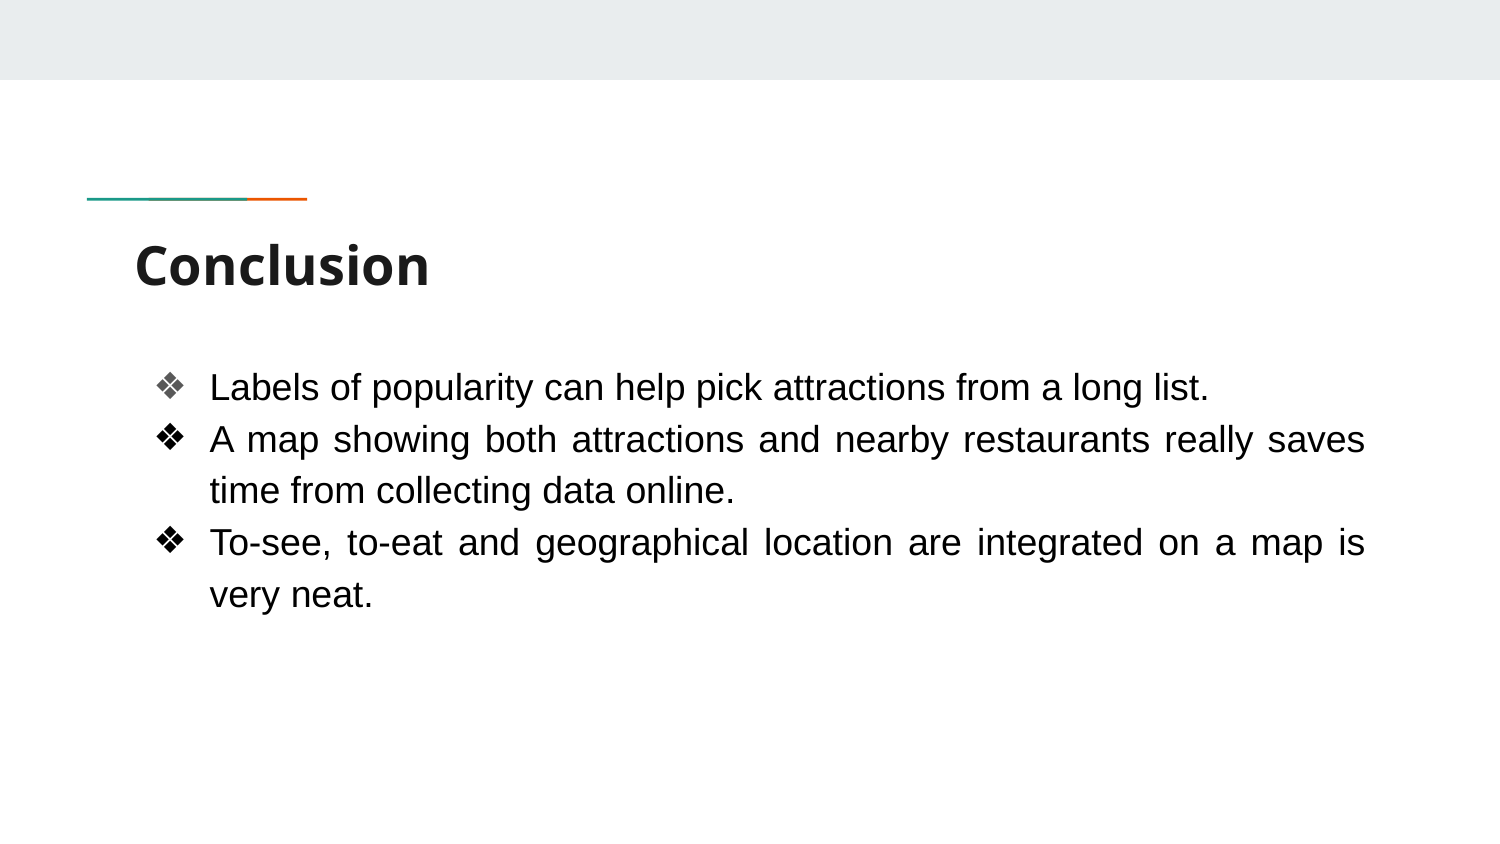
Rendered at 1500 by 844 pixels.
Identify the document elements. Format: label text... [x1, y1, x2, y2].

list Labels of popularity can help pick attractions from a long list. A map showing both attractions and nearby restaurants really saves time from collecting data online. To-see, to-eat and geographical location are integrated on a map is very neat. [119, 341, 1381, 712]
title Conclusion [119, 216, 1381, 305]
